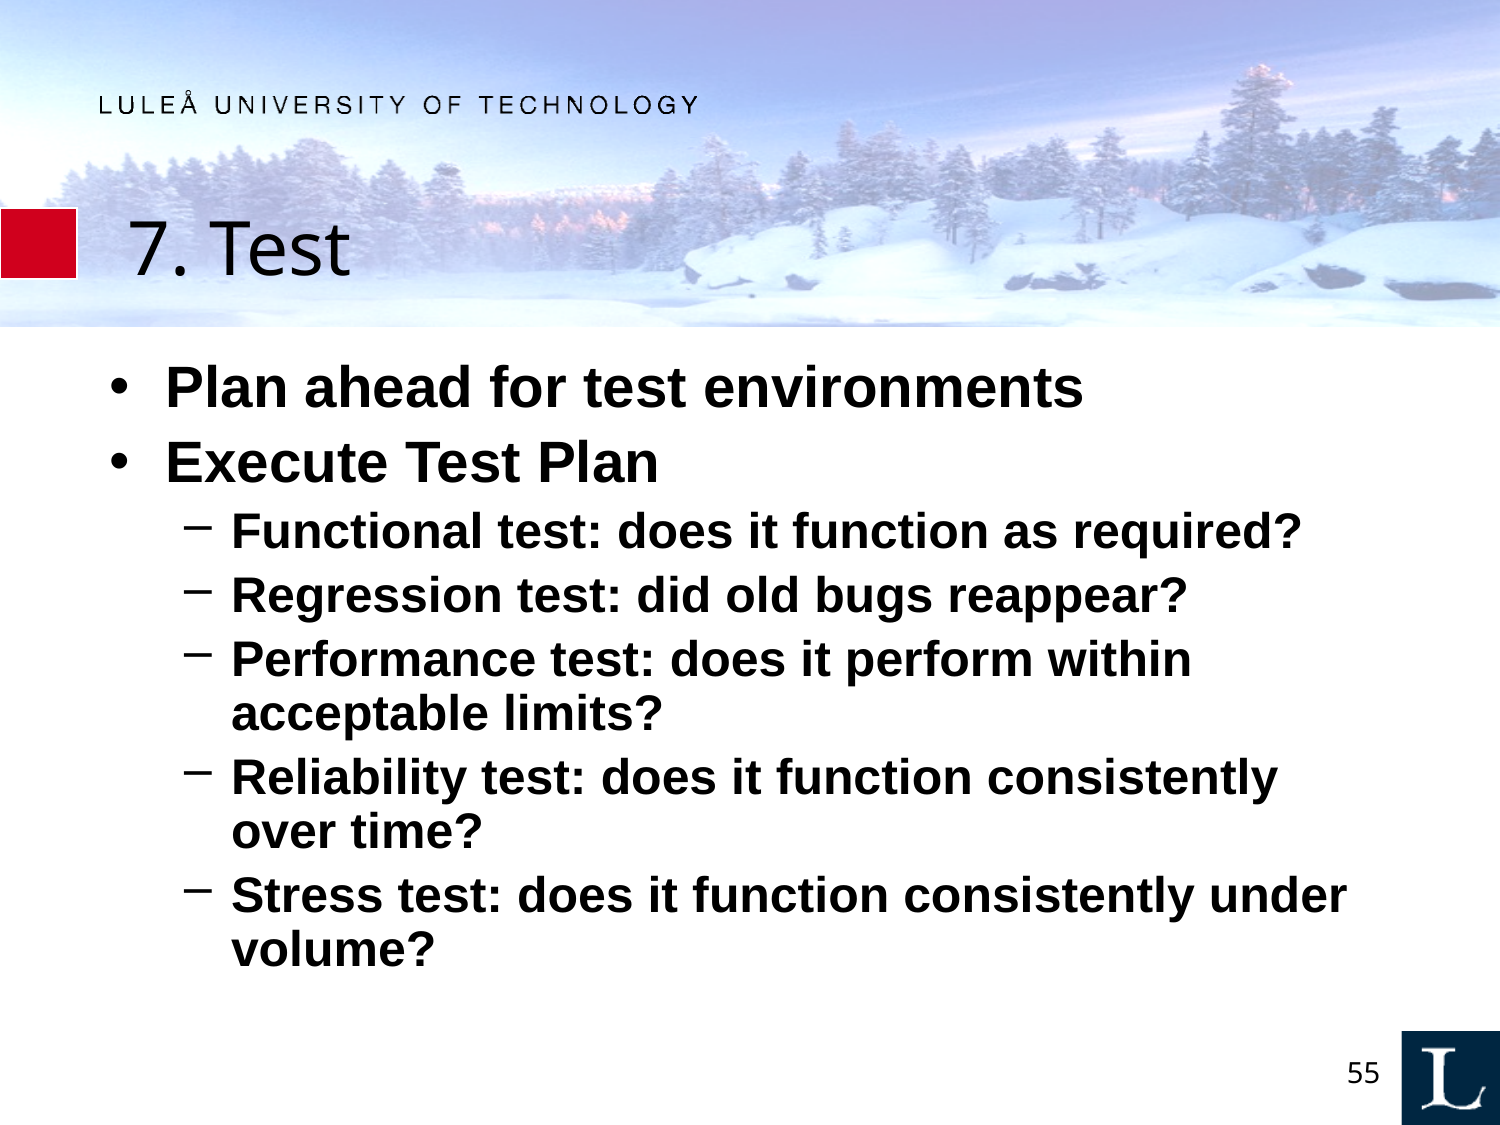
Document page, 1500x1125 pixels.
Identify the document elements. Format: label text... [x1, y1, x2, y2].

list Plan ahead for test environments Execute Test Plan Functional test: does it function as required? Regression test: did old bugs reappear? Performance test: does it perform within acceptable limits? Reliability test: does it function consistently over time? Stress test: does it function consistently under volume? [94, 350, 1412, 975]
slide_number 55 [1045, 1046, 1396, 1125]
picture [100, 90, 697, 114]
picture [1399, 1031, 1500, 1125]
title 7. Test [111, 160, 1412, 330]
